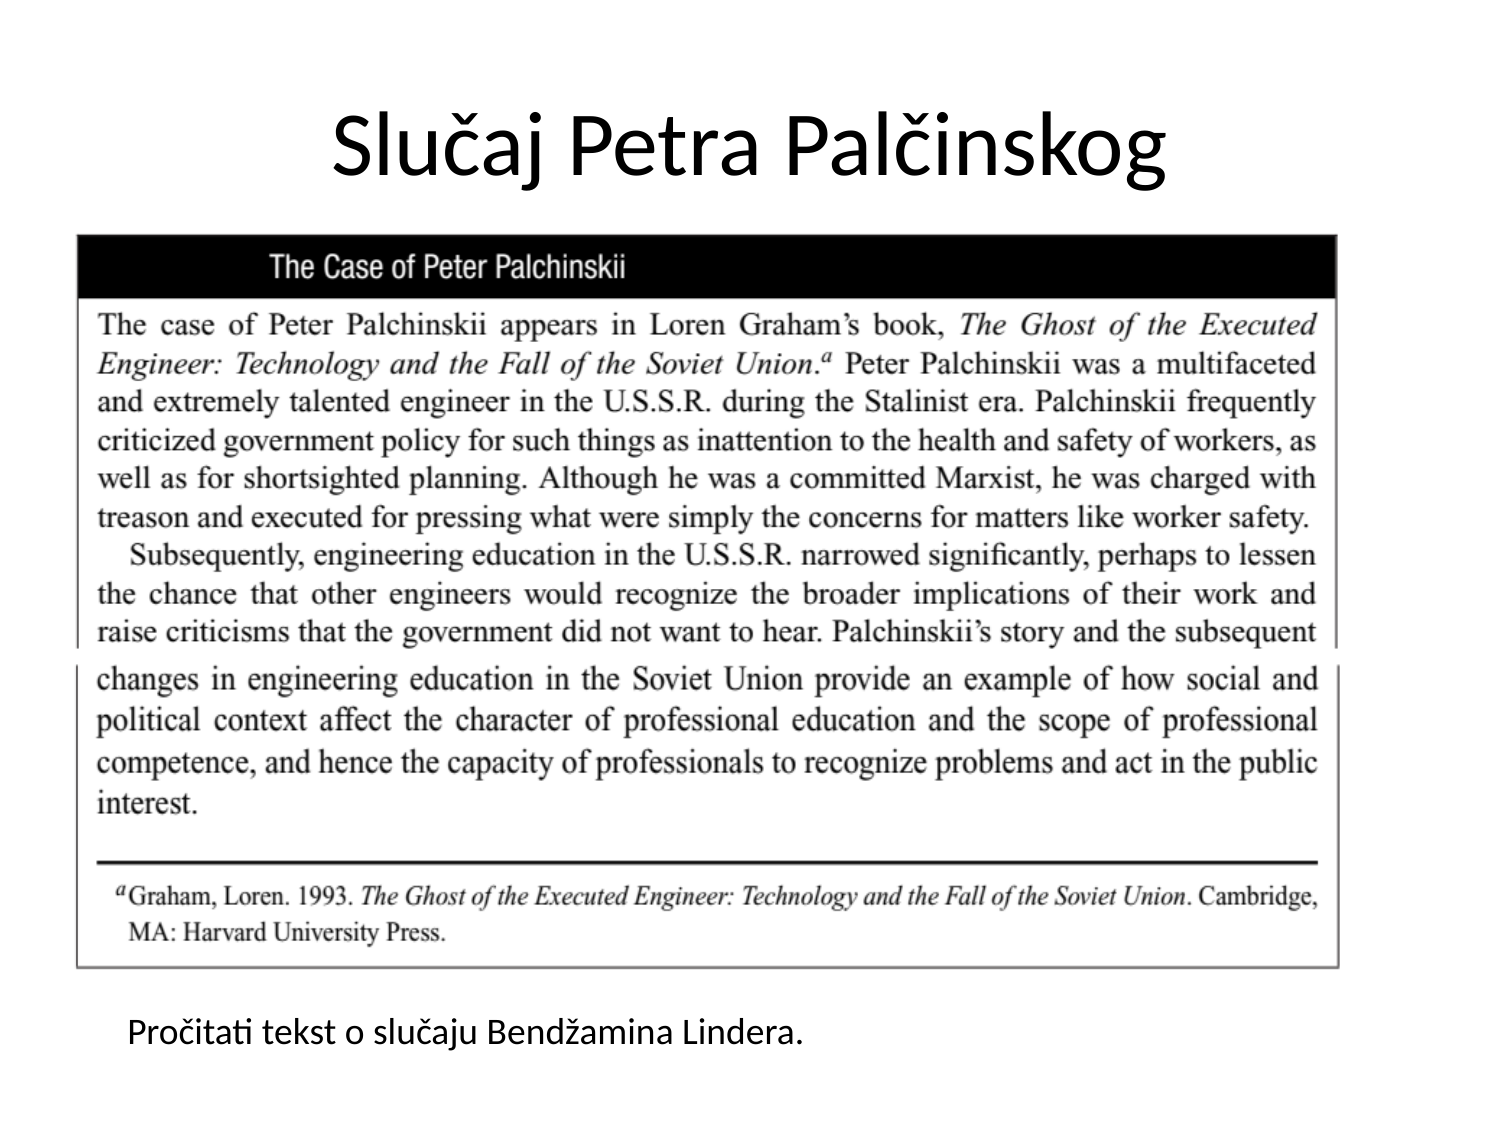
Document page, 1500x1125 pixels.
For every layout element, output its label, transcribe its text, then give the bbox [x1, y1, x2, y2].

title Slučaj Petra Palčinskog [75, 45, 1425, 233]
picture [62, 649, 1351, 974]
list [49, 232, 1401, 685]
text_box Pročitati tekst o slučaju Bendžamina Lindera. [112, 999, 825, 1060]
